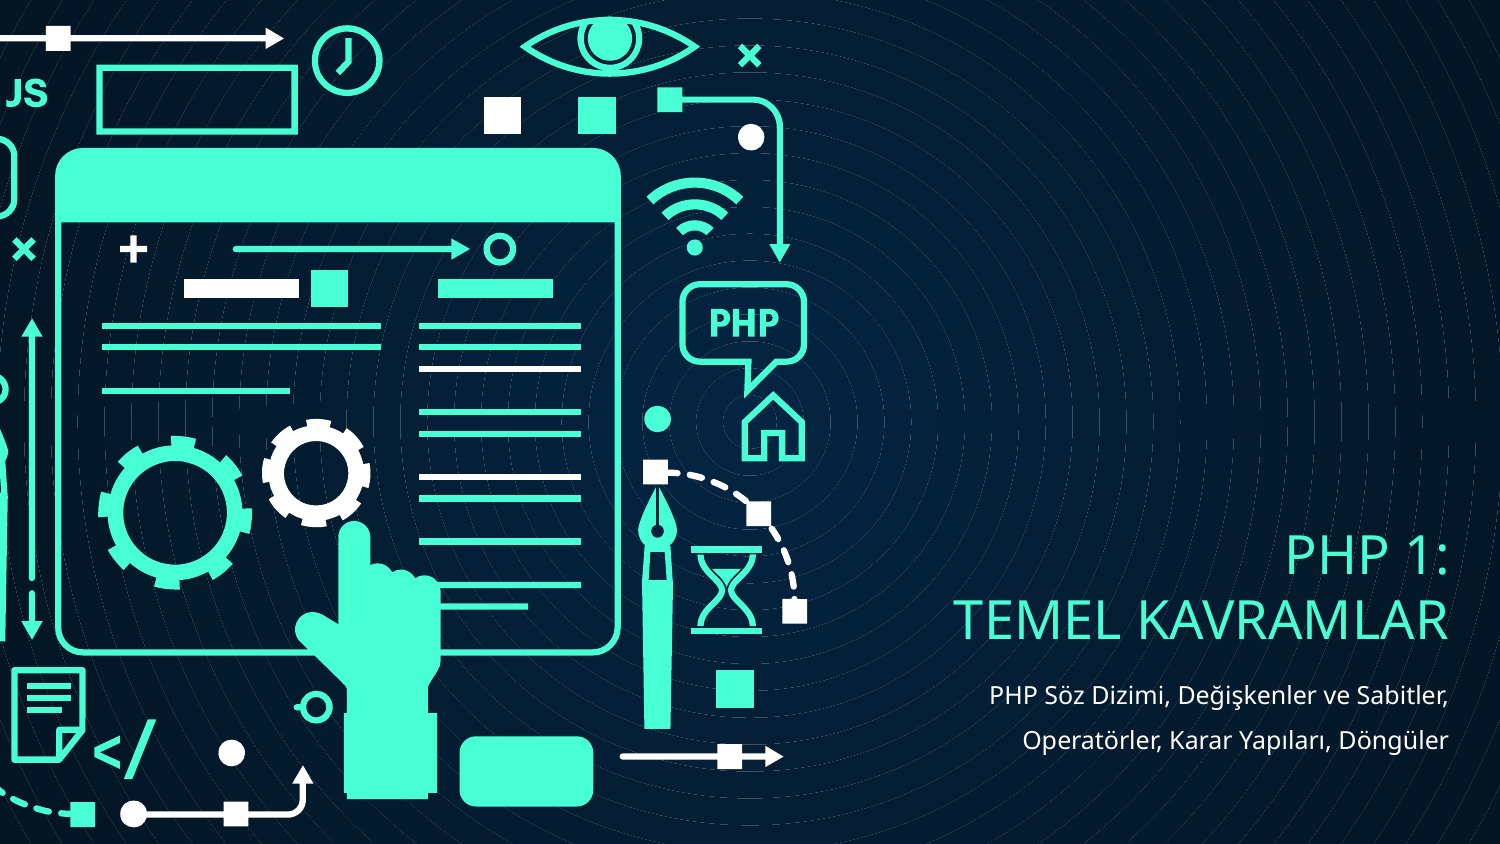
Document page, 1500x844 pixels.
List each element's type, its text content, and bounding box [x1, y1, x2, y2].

text_box [691, 546, 762, 553]
text_box [676, 220, 714, 236]
text_box [0, 787, 6, 796]
text_box [519, 16, 701, 77]
text_box [11, 667, 86, 763]
text_box [759, 308, 779, 337]
text_box [26, 695, 71, 702]
text_box [293, 690, 333, 724]
text_box [679, 281, 808, 399]
text_box [578, 96, 617, 135]
text_box [26, 683, 71, 690]
text_box [310, 269, 349, 308]
text_box [419, 365, 582, 373]
text_box [101, 387, 290, 394]
text_box [218, 739, 246, 767]
text_box [0, 25, 284, 51]
text_box [646, 177, 744, 205]
text_box [419, 409, 582, 416]
text_box [55, 147, 621, 800]
text_box [686, 239, 703, 256]
text_box [732, 490, 782, 543]
text_box [741, 391, 805, 462]
text_box [311, 25, 383, 97]
text_box [0, 374, 9, 404]
text_box [686, 471, 706, 482]
text_box [732, 308, 755, 337]
text_box [619, 744, 784, 770]
text_box [661, 199, 729, 221]
text_box [21, 590, 43, 640]
text_box [419, 344, 582, 351]
text_box [788, 571, 797, 590]
text_box [657, 87, 791, 263]
text_box [10, 795, 28, 808]
text_box [21, 318, 43, 582]
text_box [58, 802, 96, 828]
text_box [24, 78, 48, 108]
text_box [419, 322, 582, 329]
text_box [26, 707, 62, 714]
text_box [123, 719, 157, 780]
text_box [459, 736, 594, 807]
text_box [727, 554, 756, 627]
text_box [712, 568, 742, 588]
text_box [184, 279, 299, 298]
text_box [710, 478, 729, 491]
text_box [262, 418, 371, 528]
text_box [419, 430, 582, 437]
text_box [638, 487, 678, 729]
text_box [644, 405, 671, 433]
text_box [101, 322, 382, 329]
text_box [12, 237, 36, 262]
text_box [483, 96, 522, 135]
text_box [691, 628, 762, 635]
text_box [737, 43, 762, 68]
text_box [98, 435, 253, 590]
text_box [711, 308, 731, 337]
text_box [120, 235, 148, 263]
text_box [6, 79, 21, 108]
text_box [715, 670, 754, 709]
text_box [697, 554, 726, 627]
text_box [419, 538, 582, 545]
text_box [438, 279, 554, 298]
subtitle PHP Söz Dizimi, Değişkenler ve Sabitler, Operatörler, Karar Yapıları, Döngüler [905, 649, 1465, 779]
text_box [232, 238, 471, 260]
text_box [0, 136, 18, 220]
text_box [335, 38, 352, 76]
text_box [738, 123, 765, 151]
title PHP 1: TEMEL KAVRAMLAR [843, 490, 1465, 666]
text_box [96, 64, 298, 135]
text_box [483, 232, 517, 266]
text_box [643, 459, 681, 485]
text_box [781, 547, 792, 566]
text_box [33, 805, 52, 815]
text_box [101, 344, 382, 351]
text_box [419, 495, 582, 502]
text_box [0, 428, 9, 642]
text_box [120, 765, 314, 828]
text_box [419, 473, 582, 481]
text_box [782, 595, 808, 624]
text_box [94, 735, 120, 769]
